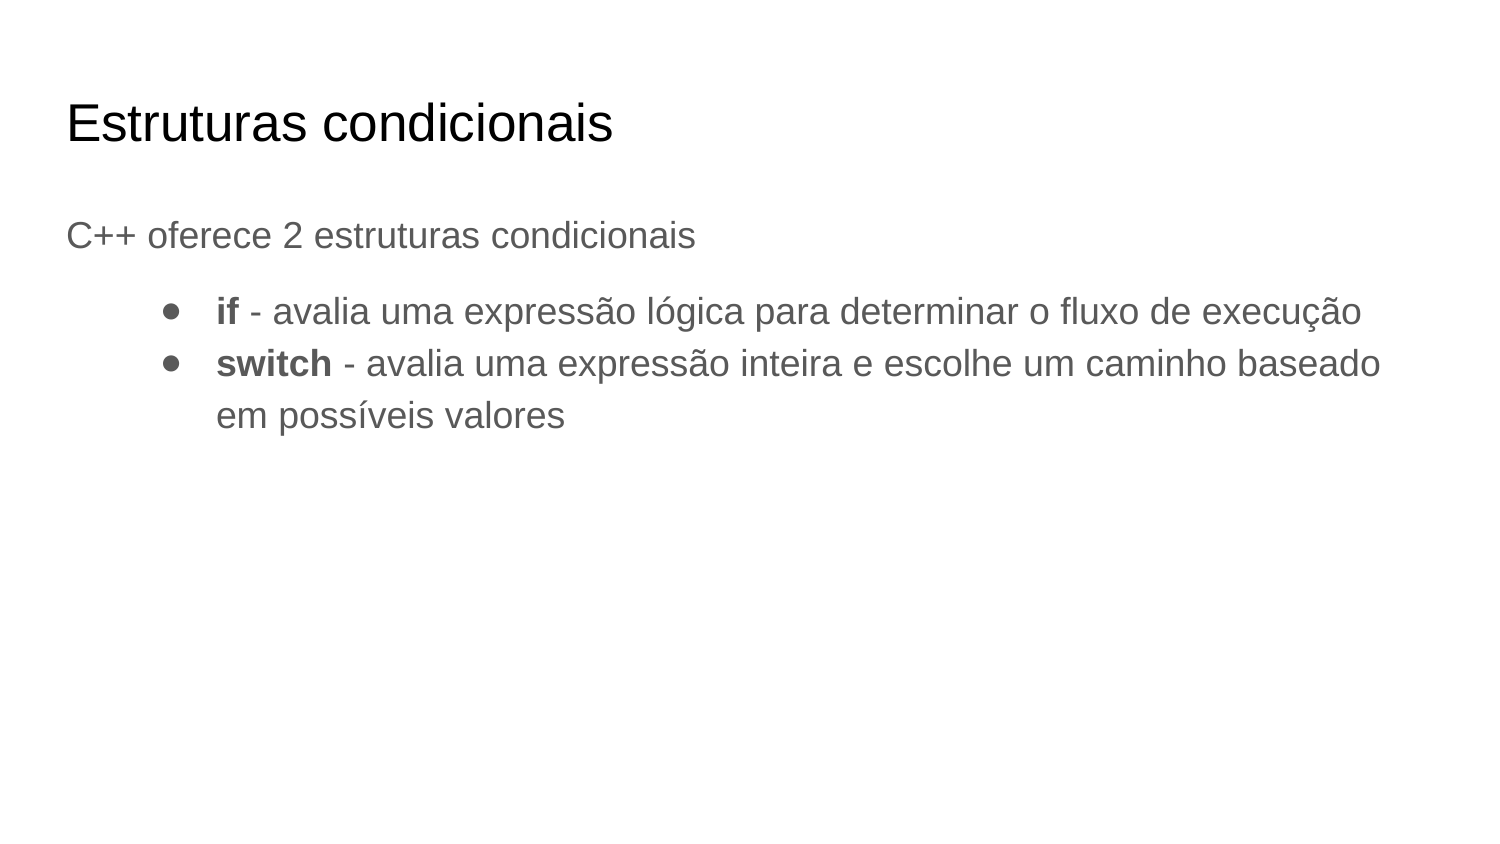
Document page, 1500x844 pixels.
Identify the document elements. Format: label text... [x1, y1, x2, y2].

title Estruturas condicionais [51, 72, 1449, 167]
list C++ oferece 2 estruturas condicionais if - avalia uma expressão lógica para determinar o fluxo de execução switch - avalia uma expressão inteira e escolhe um caminho baseado em possíveis valores [51, 189, 1449, 750]
